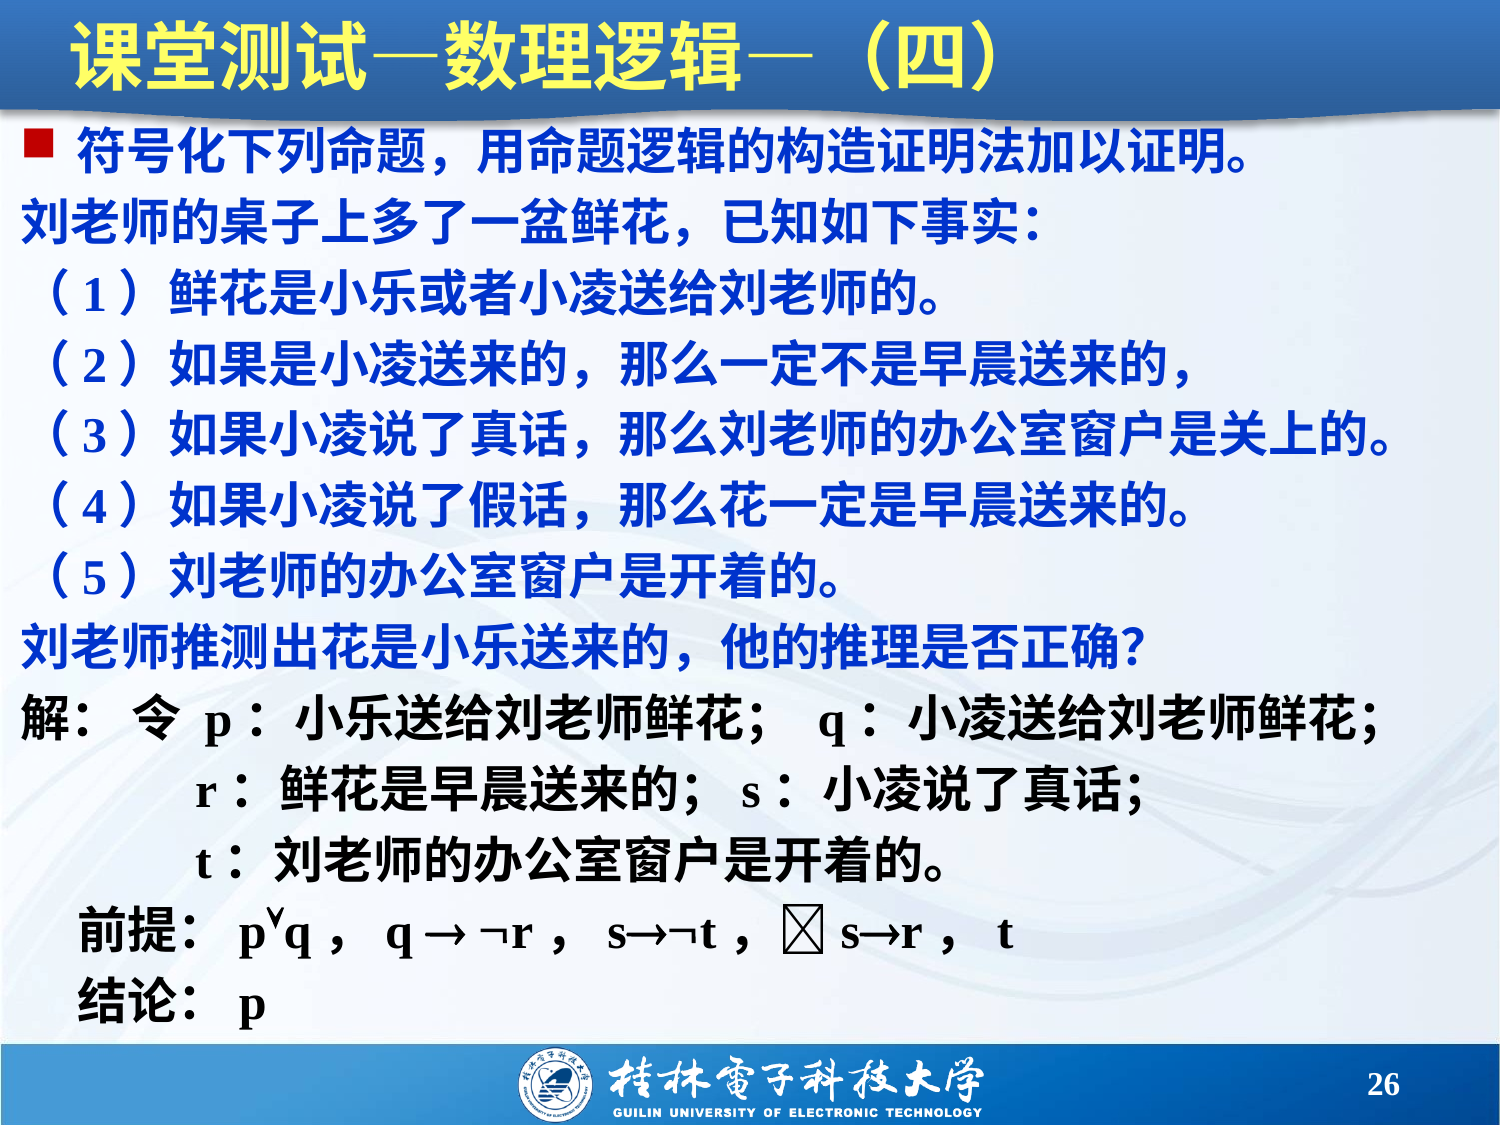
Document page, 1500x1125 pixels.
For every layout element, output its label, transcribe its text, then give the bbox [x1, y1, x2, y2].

picture [0, 0, 1500, 1125]
title 课堂测试—数理逻辑—（四） [53, 0, 1436, 113]
list 符号化下列命题，用命题逻辑的构造证明法加以证明。 刘老师的桌子上多了一盆鲜花，已知如下事实： （1）鲜花是小乐或者小凌送给刘老师的。 （2）如果是小凌送来的，那么一定不是早晨送来的， （3）如果小凌说了真话，那么刘老师的办公室窗户是关上的。 （4）如果小凌说了假话，那么花一定是早晨送来的。 （5）刘老师的办公室窗户是开着的。 刘老师推测出花是小乐送来的，他的推理是否正确？ 解： 令 p：小乐送给刘老师鲜花； q：小凌送给刘老师鲜花； r：鲜花是早晨送来的；s：小凌说了真话； t：刘老师的办公室窗户是开着的。 前提：pq，q  r，st，sr，t 结论：p [5, 113, 1471, 1059]
